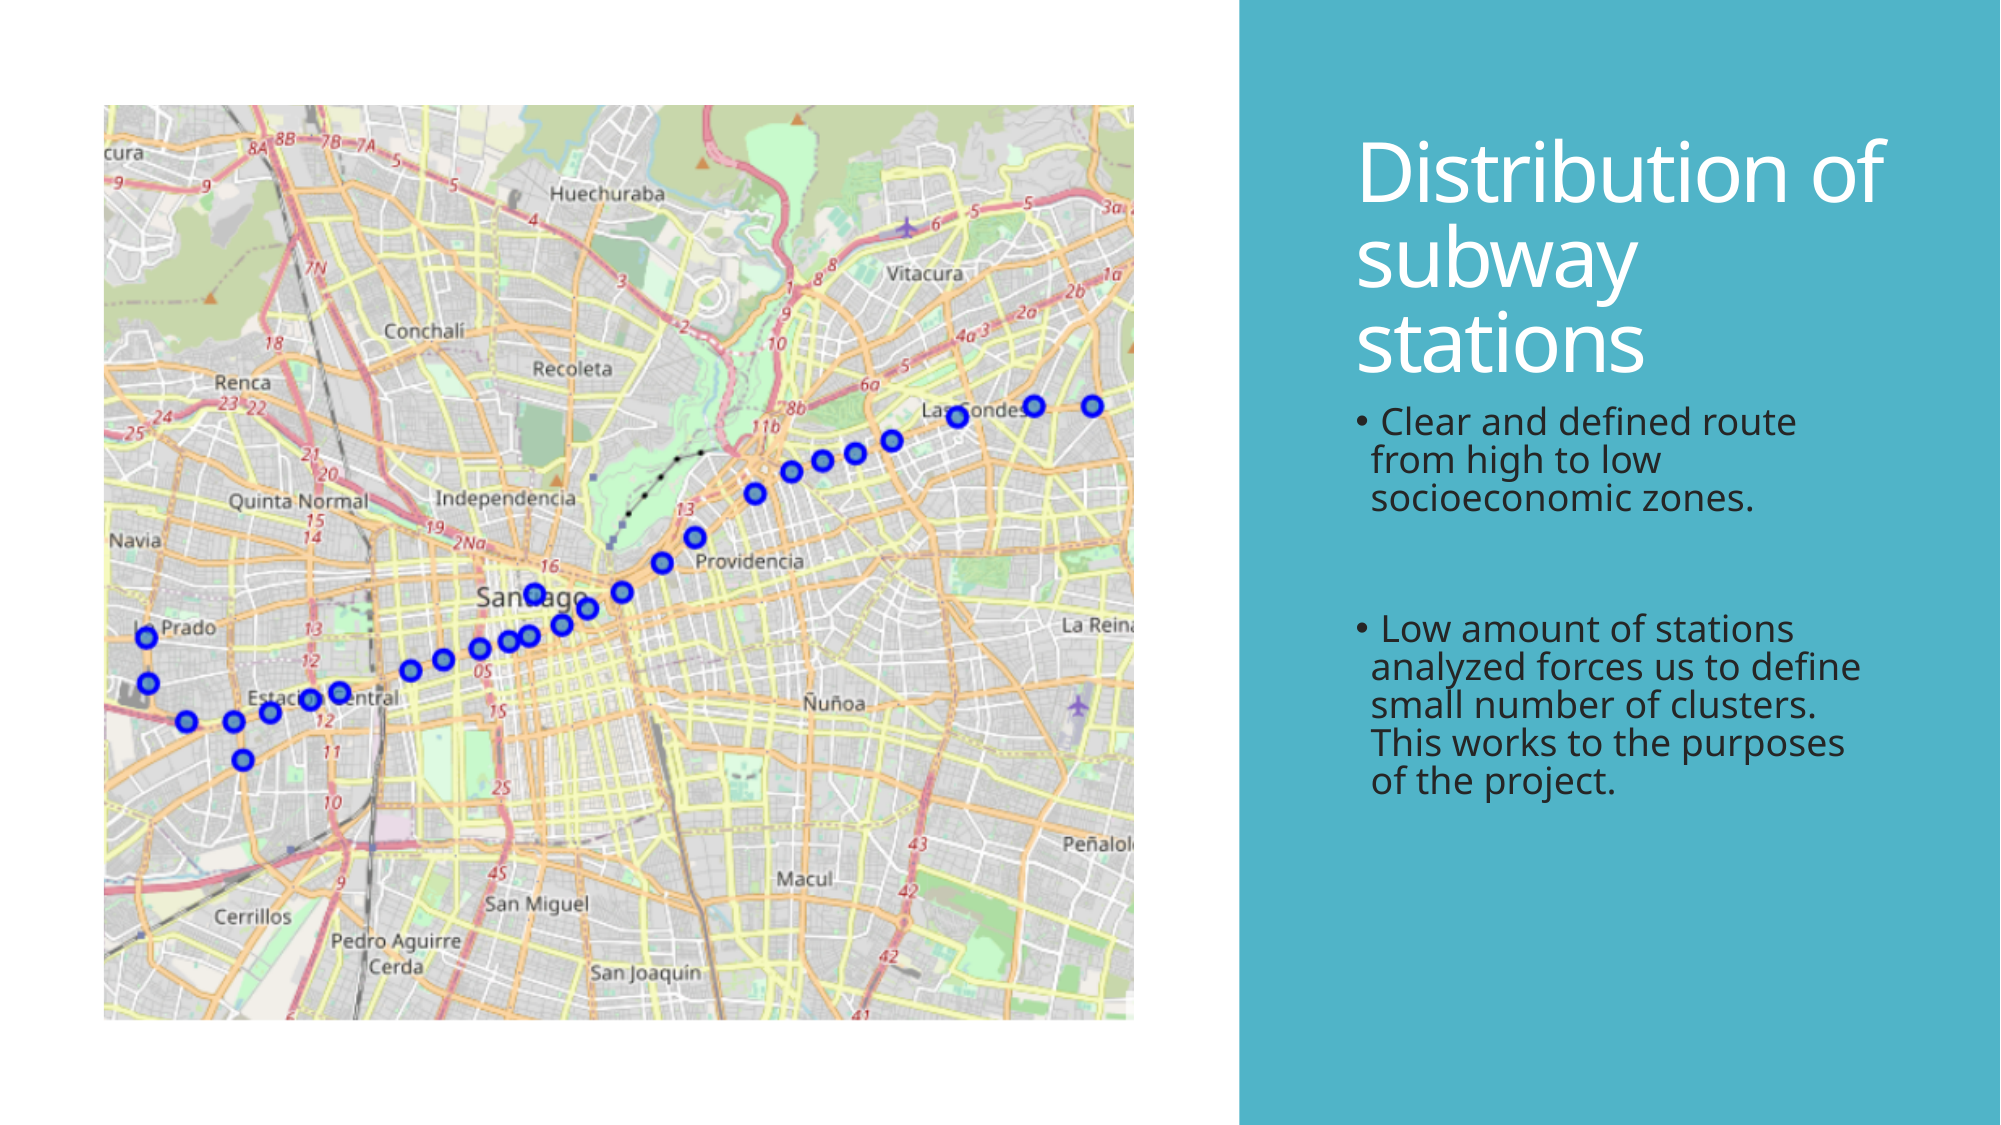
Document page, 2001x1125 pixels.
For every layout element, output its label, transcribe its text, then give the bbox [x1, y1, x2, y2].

title Distribution of subway stations [1340, 81, 1899, 396]
text_box [1238, 0, 2000, 1125]
picture [103, 104, 1135, 1022]
list Clear and defined route from high to low socioeconomic zones. Low amount of stations analyzed forces us to define small number of clusters. This works to the purposes of the project. [1340, 396, 1899, 948]
